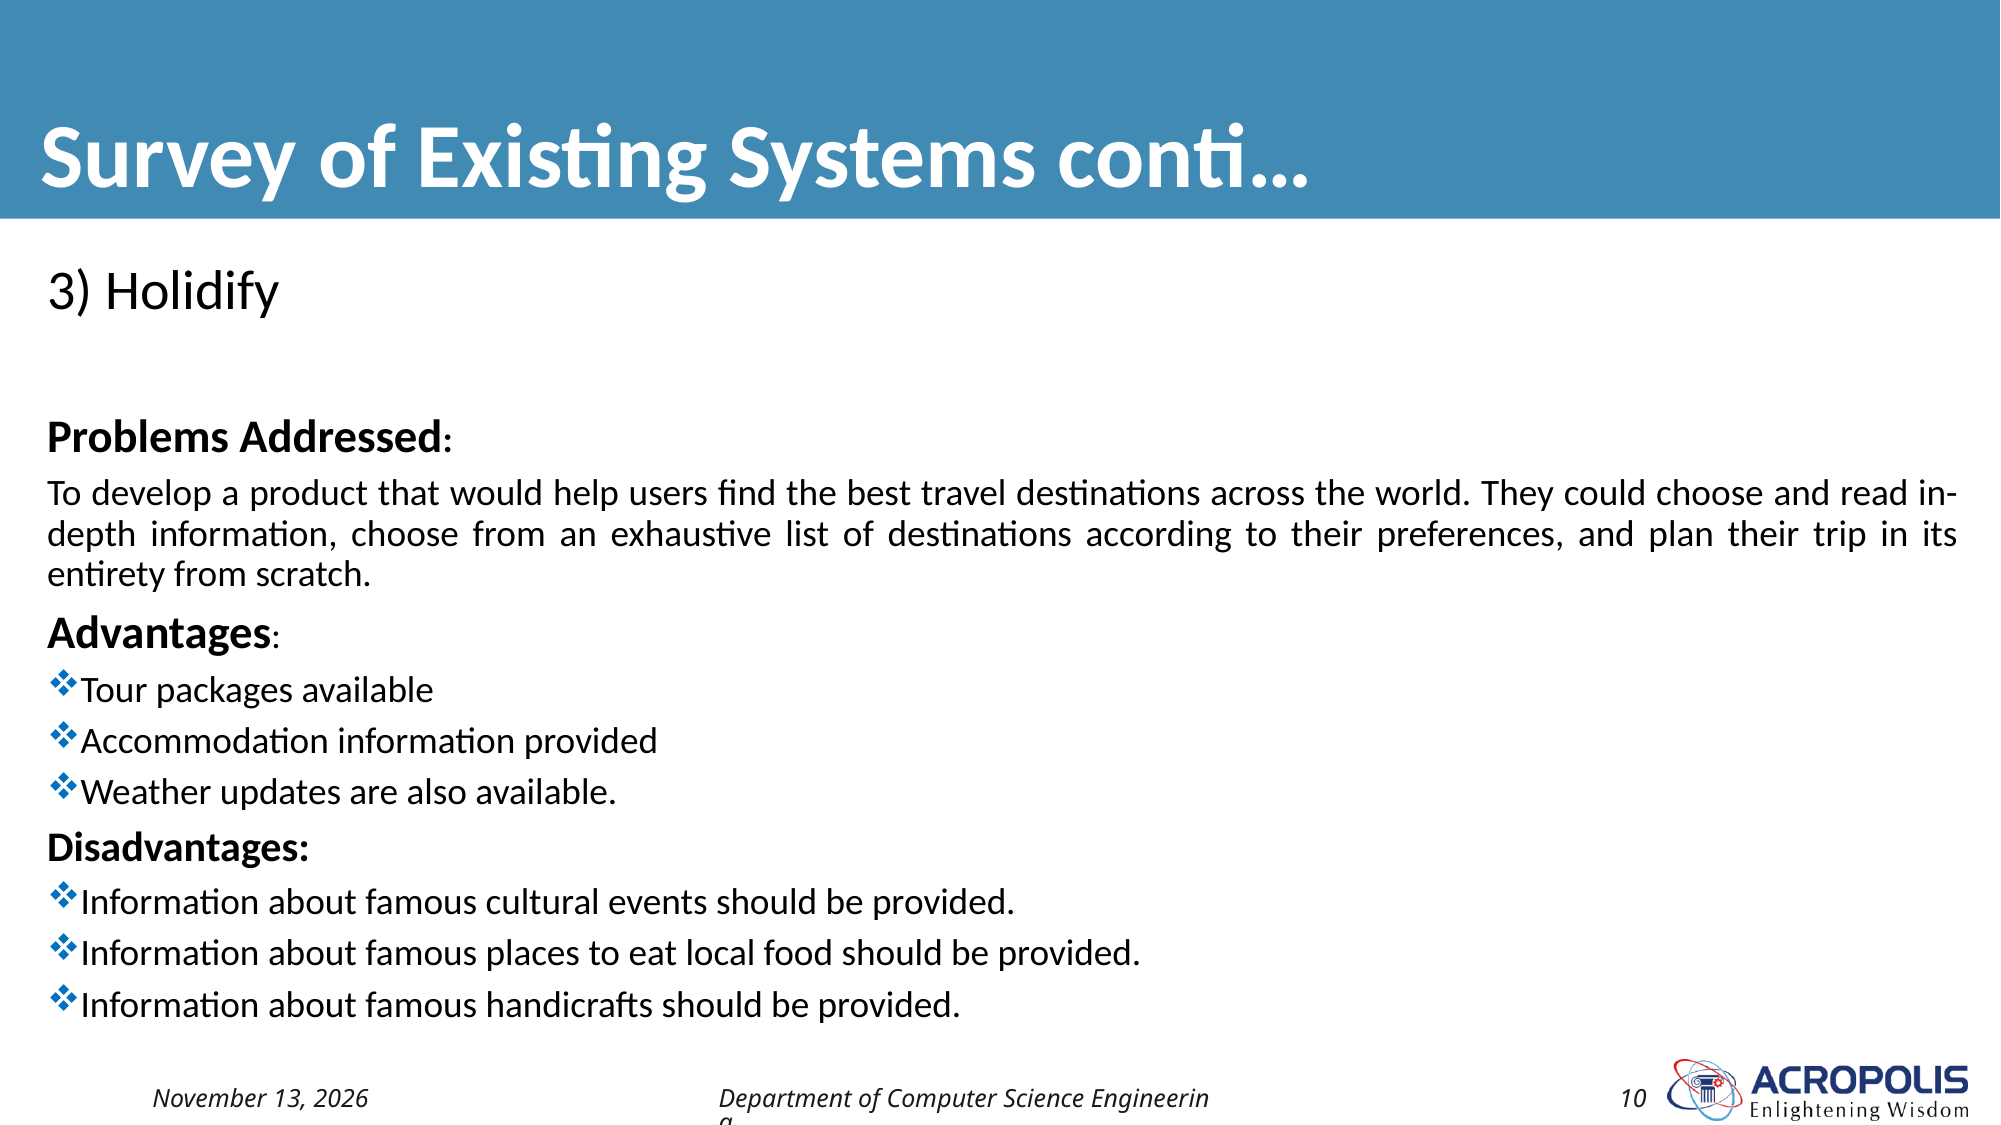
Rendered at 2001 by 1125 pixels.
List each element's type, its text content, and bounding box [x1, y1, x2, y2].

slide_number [137, 1092, 663, 1122]
picture [1667, 1092, 1968, 1121]
title Survey of Existing Systems conti… [25, 0, 1974, 214]
list 3) Holidify Problems Addressed: To develop a product that would help users find the best travel destinations across the world. They could choose and read in-depth information, choose from an exhaustive list of destinations according to their preferences, and plan their trip in its entirety from scratch. Advantages: Tour packages available Accommodation information provided Weather updates are also available. Disadvantages: Information about famous cultural events should be provided. Information about famous places to eat local food should be provided. Information about famous handicrafts should be provided. [32, 253, 1976, 1092]
slide_number 10 [1436, 1092, 1662, 1122]
footer Department of Computer Science Engineering [703, 1092, 1229, 1122]
